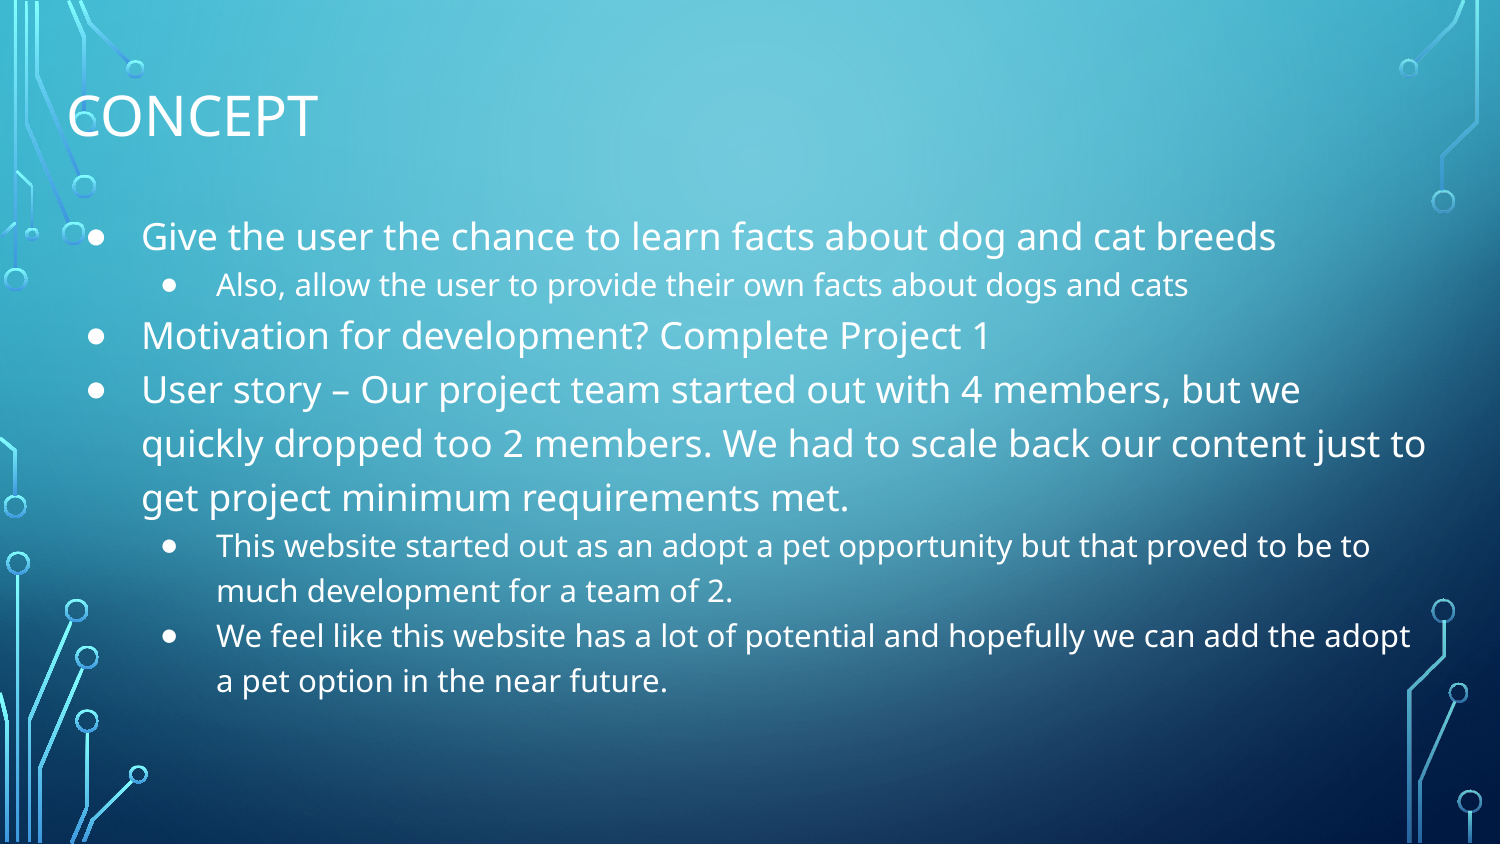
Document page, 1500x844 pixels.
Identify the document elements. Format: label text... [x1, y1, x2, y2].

title Concept [51, 72, 1449, 167]
list Give the user the chance to learn facts about dog and cat breeds Also, allow the user to provide their own facts about dogs and cats Motivation for development? Complete Project 1 User story – Our project team started out with 4 members, but we quickly dropped too 2 members. We had to scale back our content just to get project minimum requirements met. This website started out as an adopt a pet opportunity but that proved to be to much development for a team of 2. We feel like this website has a lot of potential and hopefully we can add the adopt a pet option in the near future. [51, 189, 1449, 750]
